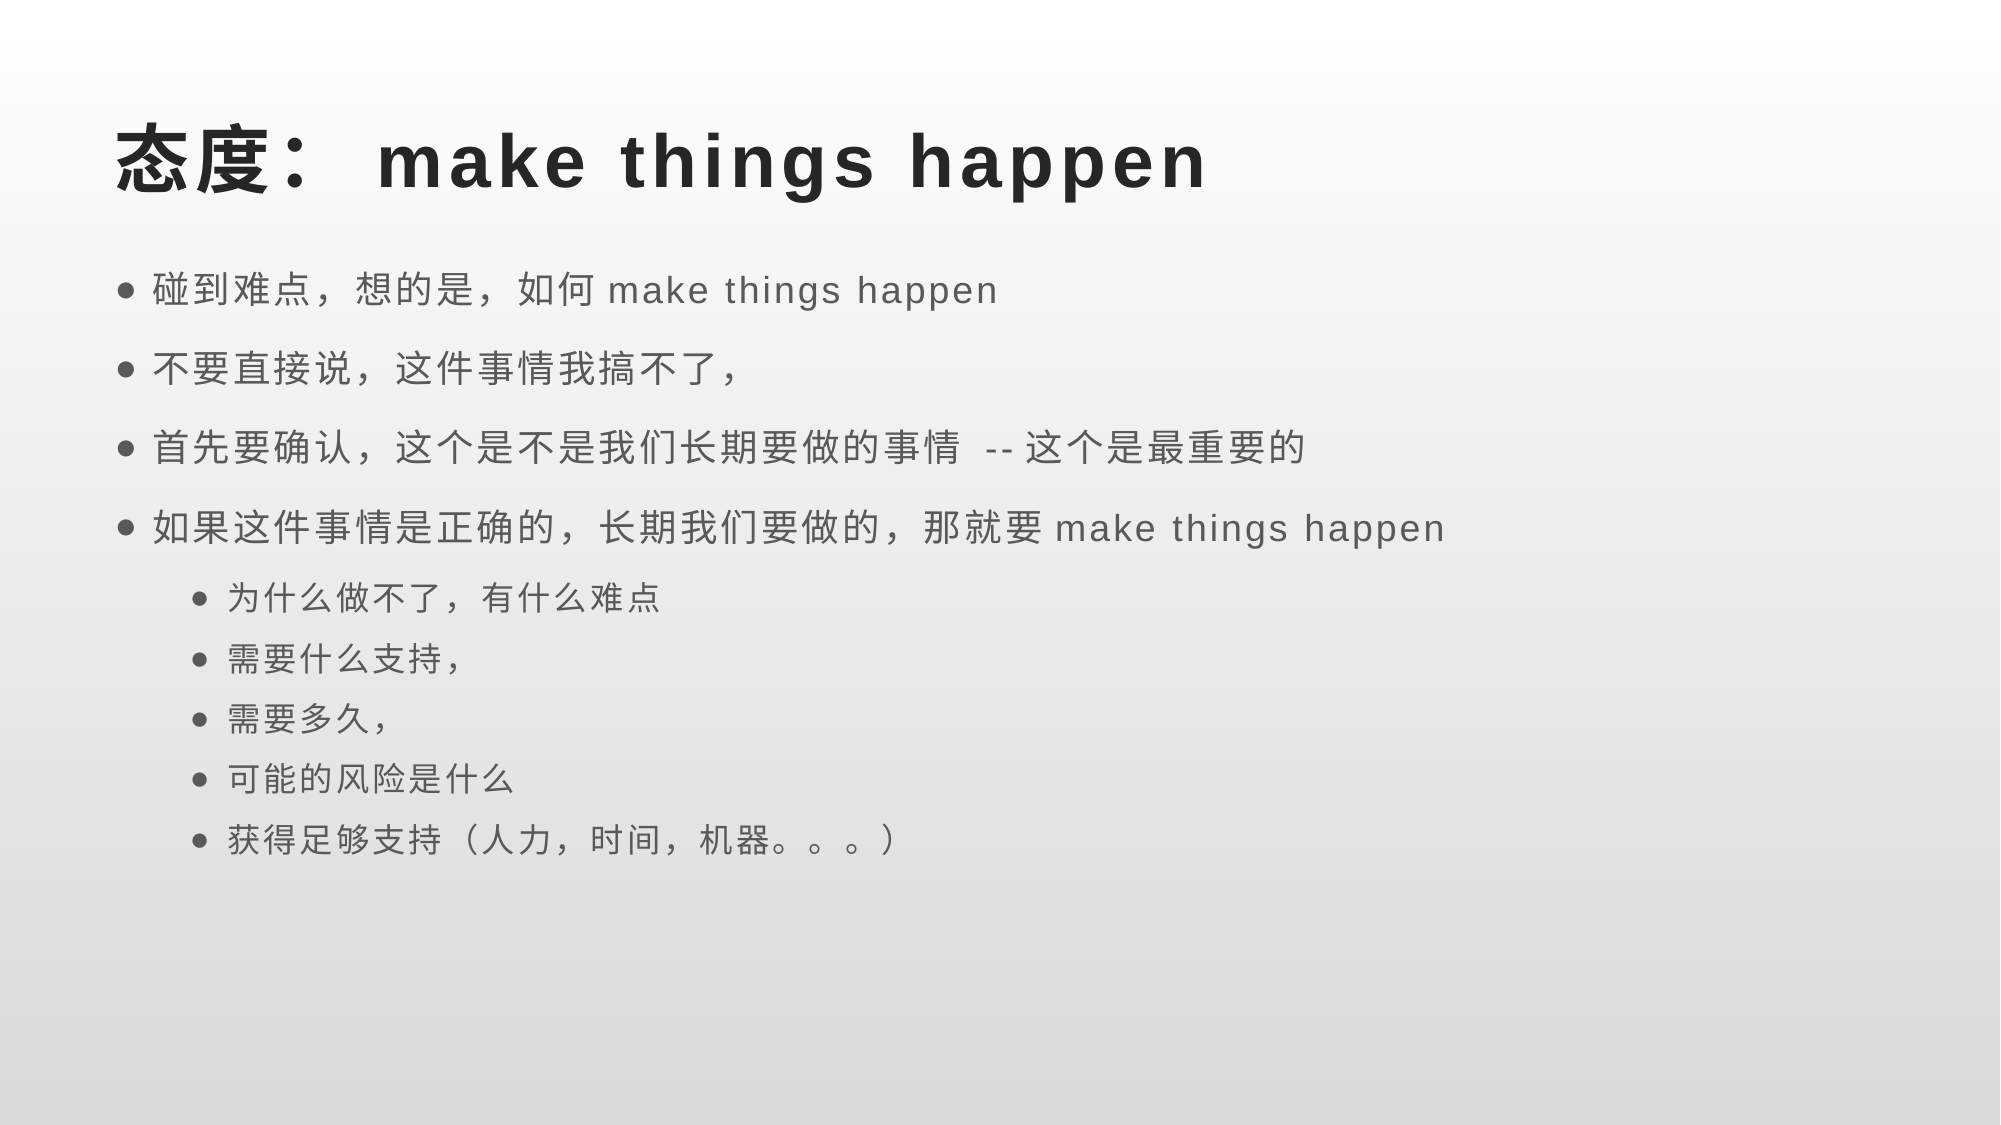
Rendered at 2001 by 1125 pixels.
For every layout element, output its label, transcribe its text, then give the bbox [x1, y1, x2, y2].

title 态度：make things happen [99, 99, 1900, 216]
list 碰到难点，想的是，如何make things happen 不要直接说，这件事情我搞不了， 首先要确认，这个是不是我们长期要做的事情 --这个是最重要的 如果这件事情是正确的，长期我们要做的，那就要make things happen 为什么做不了，有什么难点 需要什么支持， 需要多久， 可能的风险是什么 获得足够支持（人力，时间，机器。。。） [99, 244, 1900, 1026]
